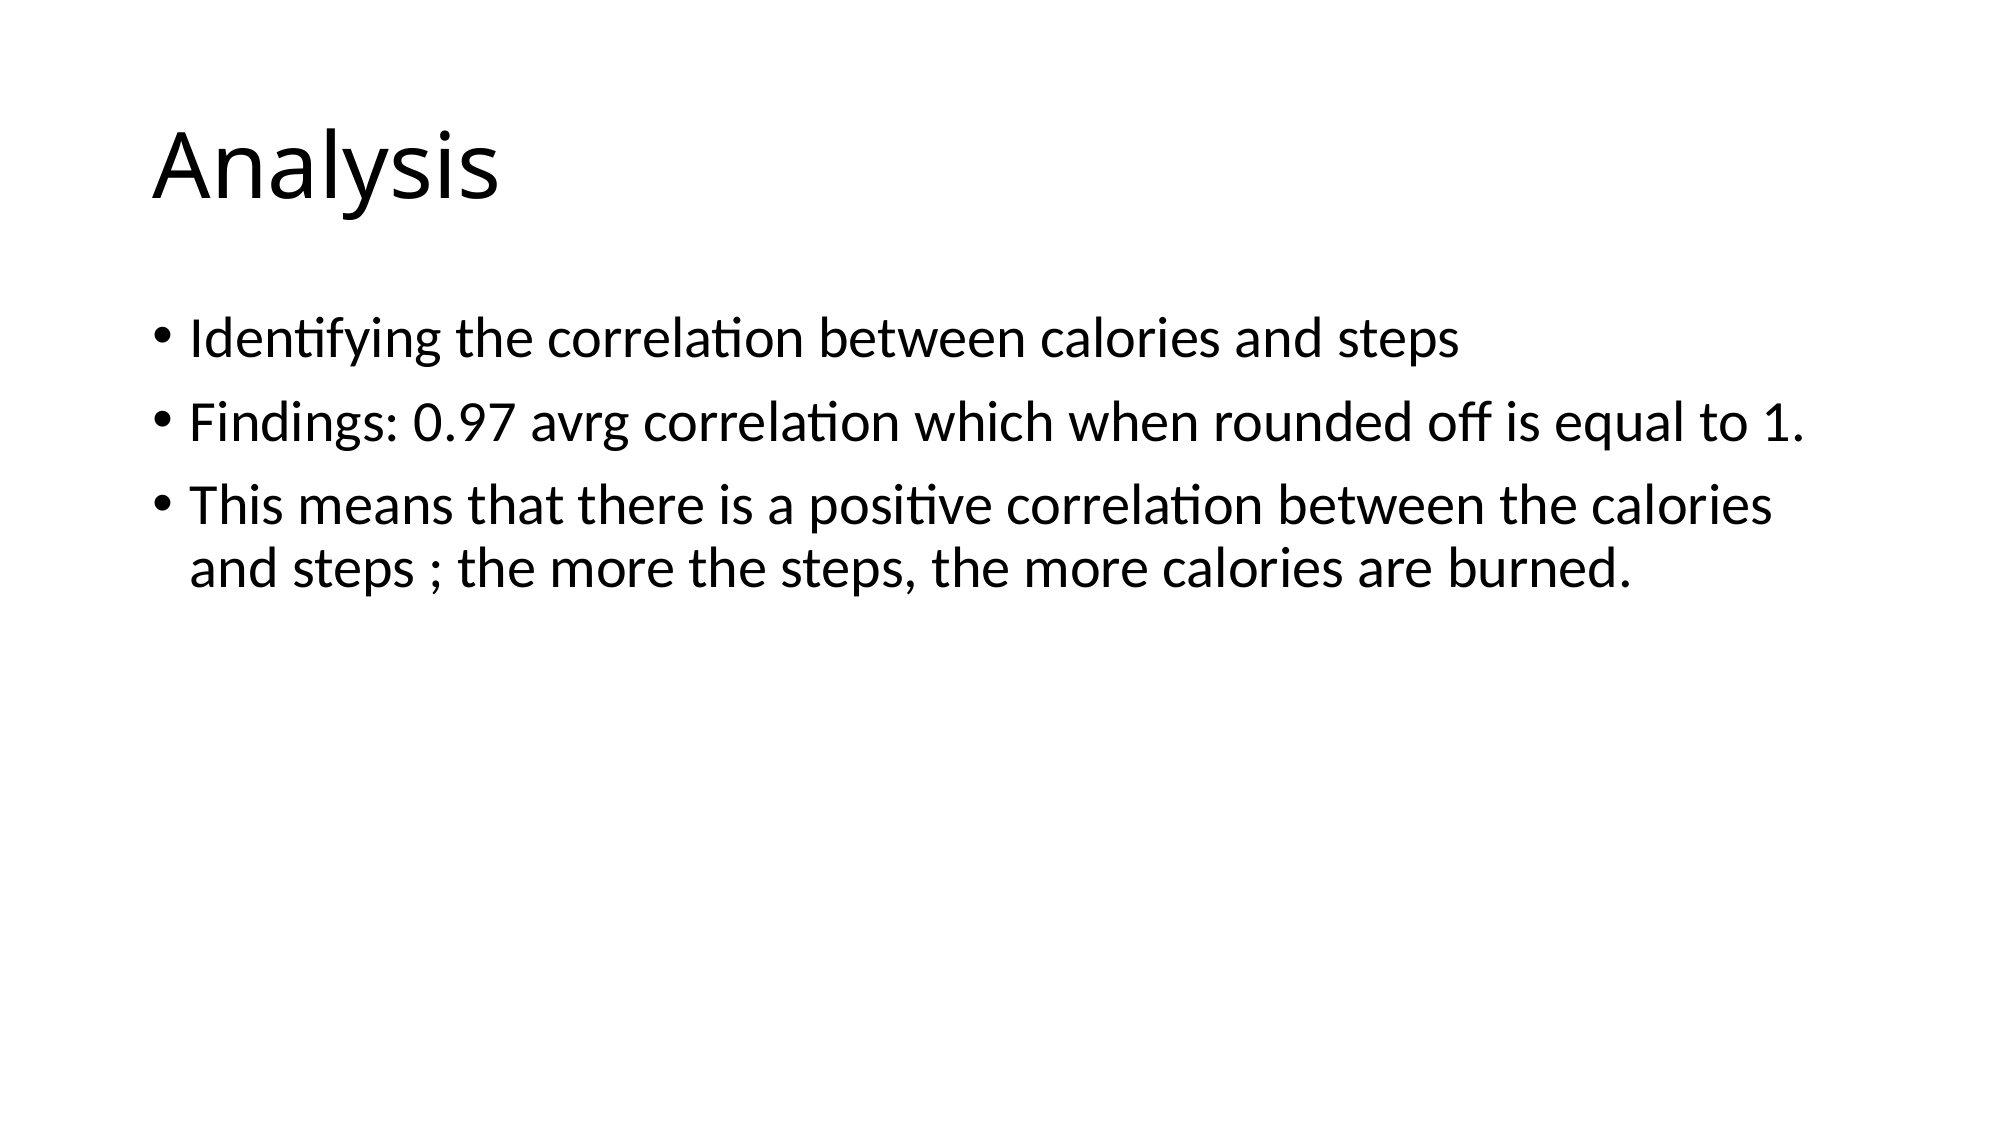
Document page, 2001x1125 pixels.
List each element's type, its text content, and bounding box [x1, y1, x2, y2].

list Identifying the correlation between calories and steps Findings: 0.97 avrg correlation which when rounded off is equal to 1. This means that there is a positive correlation between the calories and steps ; the more the steps, the more calories are burned. [137, 299, 1863, 1014]
title Analysis [137, 59, 1863, 278]
